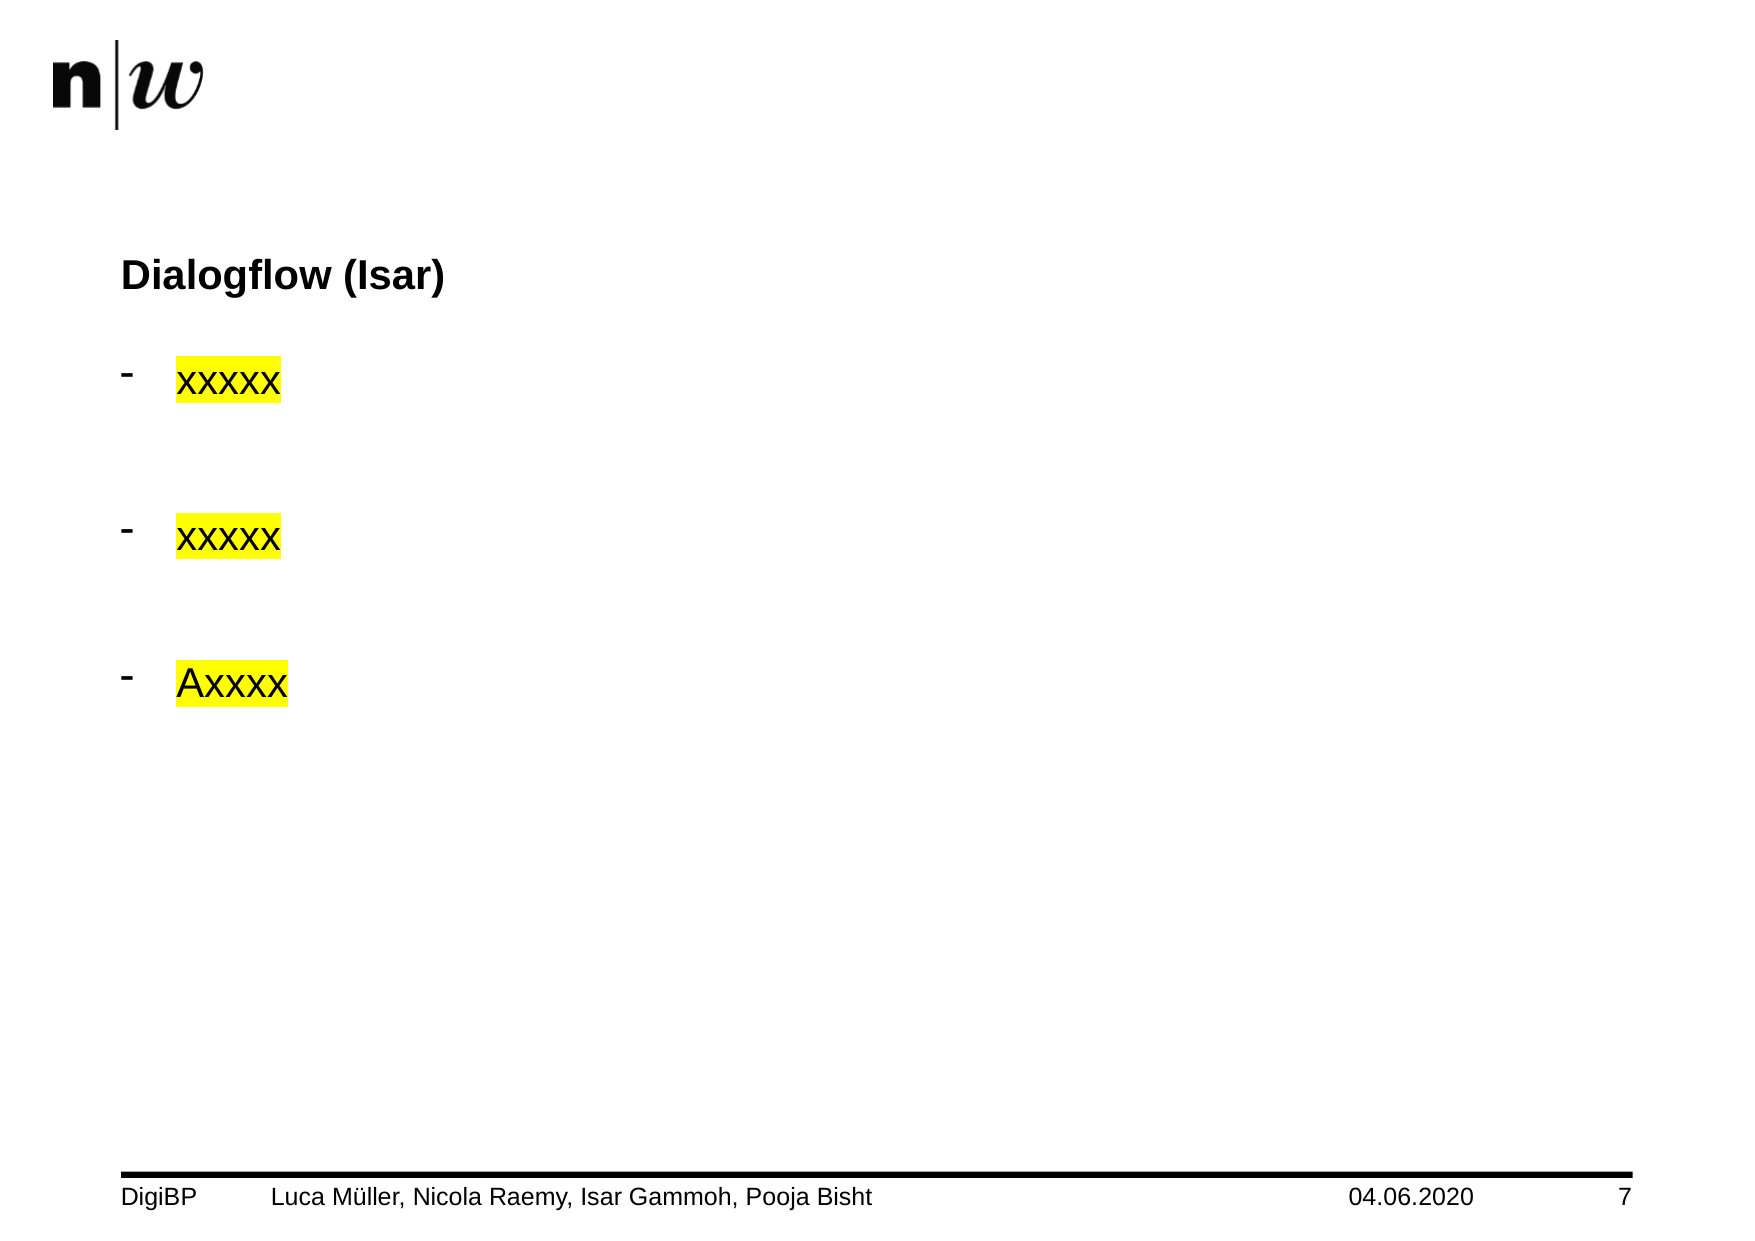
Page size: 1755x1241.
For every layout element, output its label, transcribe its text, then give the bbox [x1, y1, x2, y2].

text_box 04.06.2020 [1349, 1180, 1490, 1210]
text_box Dialogflow (Isar) [120, 247, 1633, 307]
picture [53, 40, 204, 130]
text_box 7 [1490, 1180, 1632, 1210]
text_box xxxxx xxxxx Axxxx [120, 345, 1005, 1125]
text_box DigiBP Luca Müller, Nicola Raemy, Isar Gammoh, Pooja Bisht [120, 1180, 1349, 1210]
